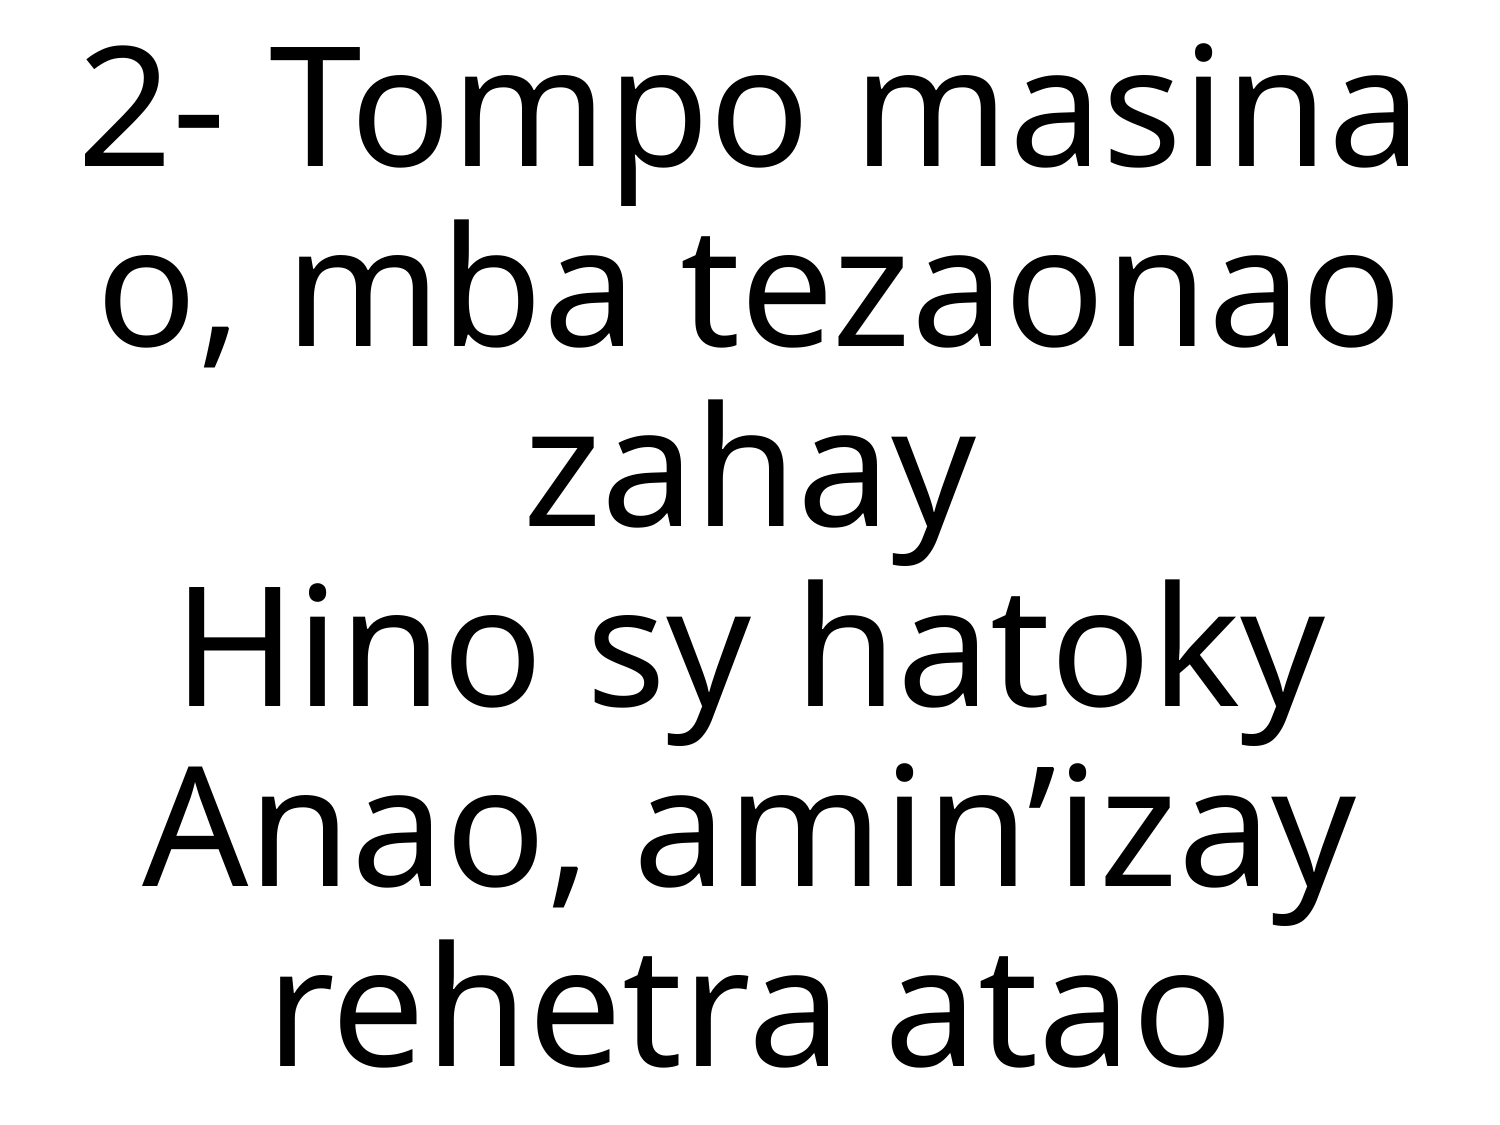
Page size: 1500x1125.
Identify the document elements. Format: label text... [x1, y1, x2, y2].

title 2- Tompo masina o, mba tezaonao zahay Hino sy hatoky Anao, amin’izay rehetra atao [0, 0, 1500, 1125]
